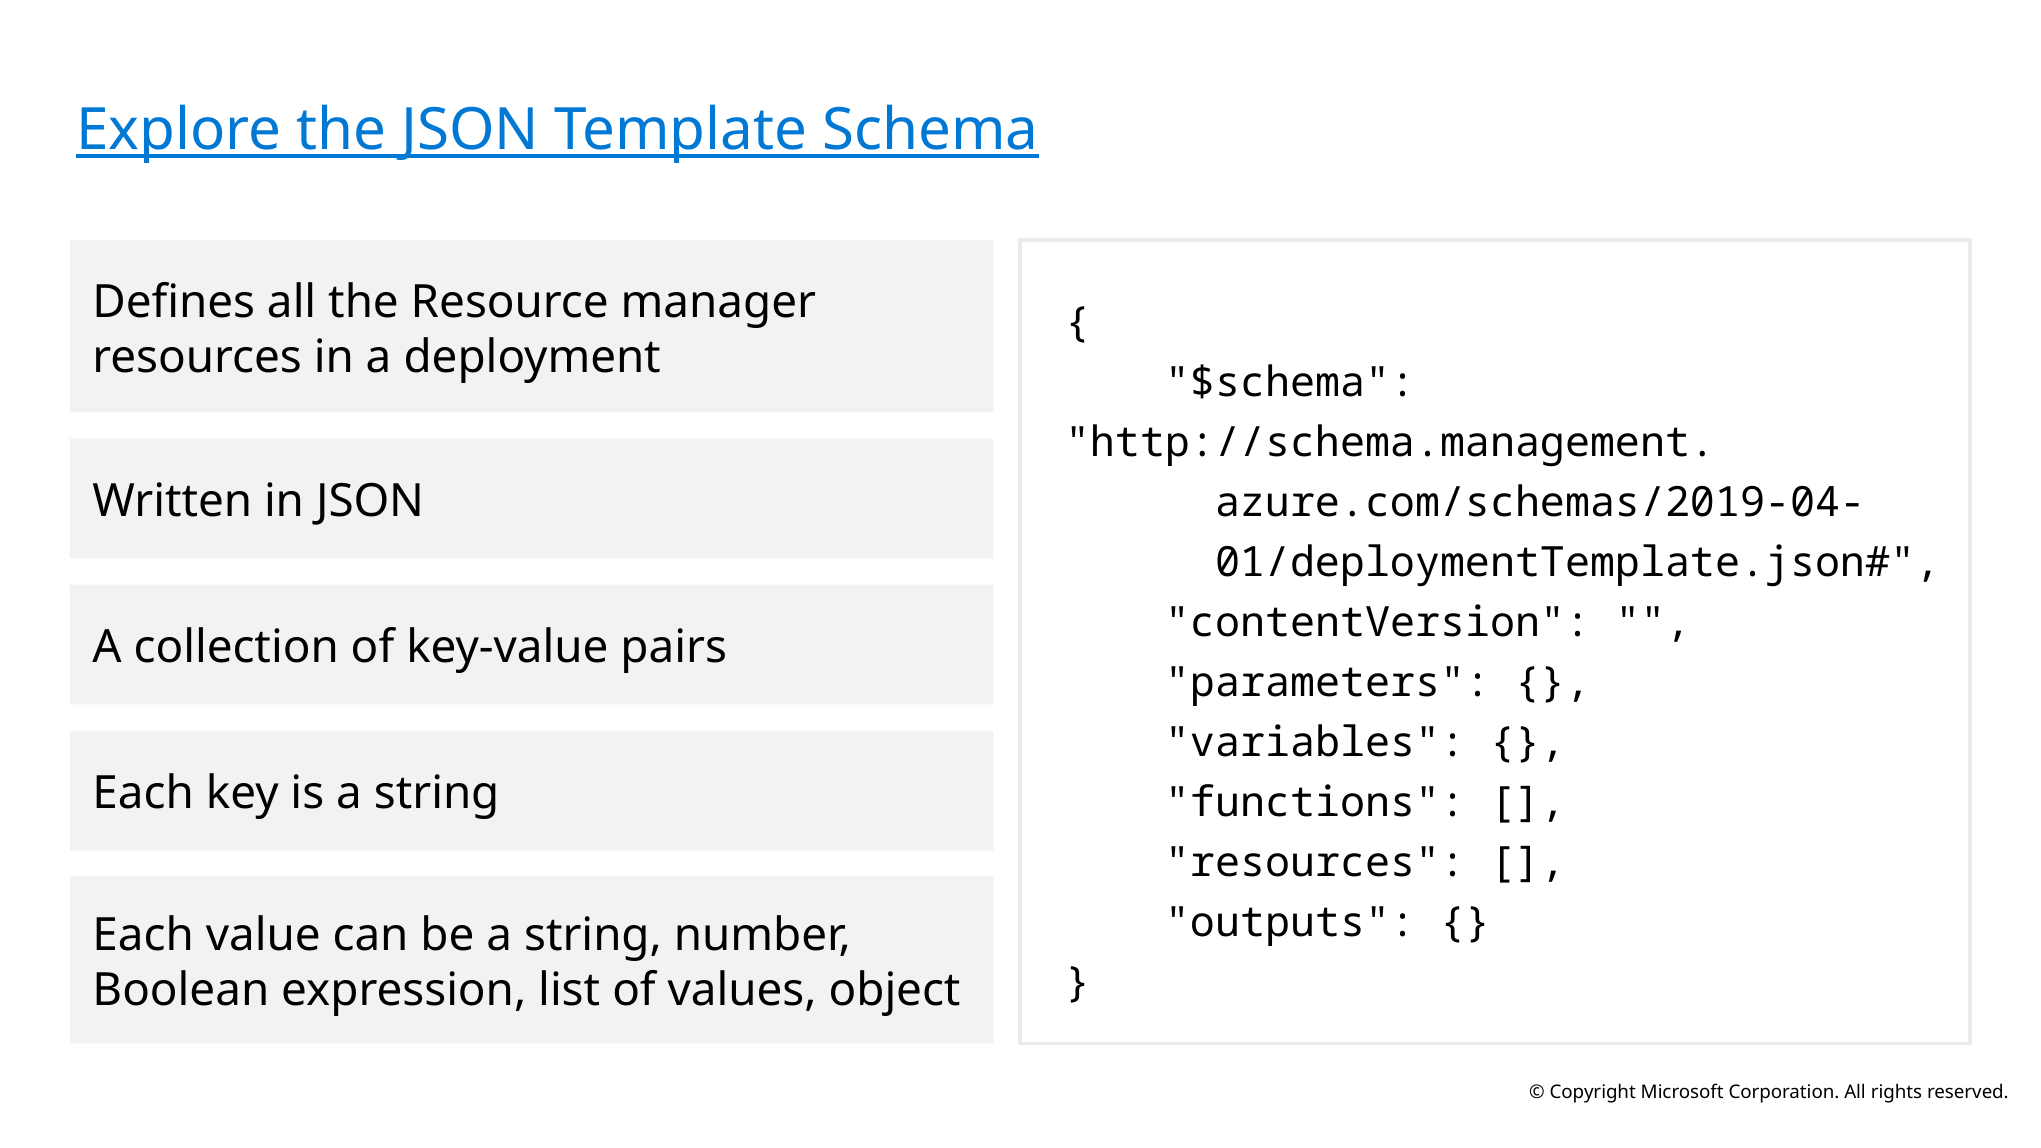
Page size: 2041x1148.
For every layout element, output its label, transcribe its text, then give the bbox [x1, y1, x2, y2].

text_box Written in JSON [69, 438, 994, 559]
text_box { "$schema": "http://schema.management. azure.com/schemas/2019-04- 01/deploymentTemplate.json#", "contentVersion": "", "parameters": {}, "variables": {}, "functions": [], "resources": [], "outputs": {} } [1019, 239, 1971, 1044]
title Explore the JSON Template Schema [76, 103, 1969, 172]
text_box A collection of key-value pairs [69, 584, 994, 705]
text_box Each value can be a string, number, Boolean expression, list of values, object [69, 876, 994, 1044]
text_box Each key is a string [69, 730, 994, 851]
text_box Defines all the Resource manager resources in a deployment [69, 240, 994, 413]
